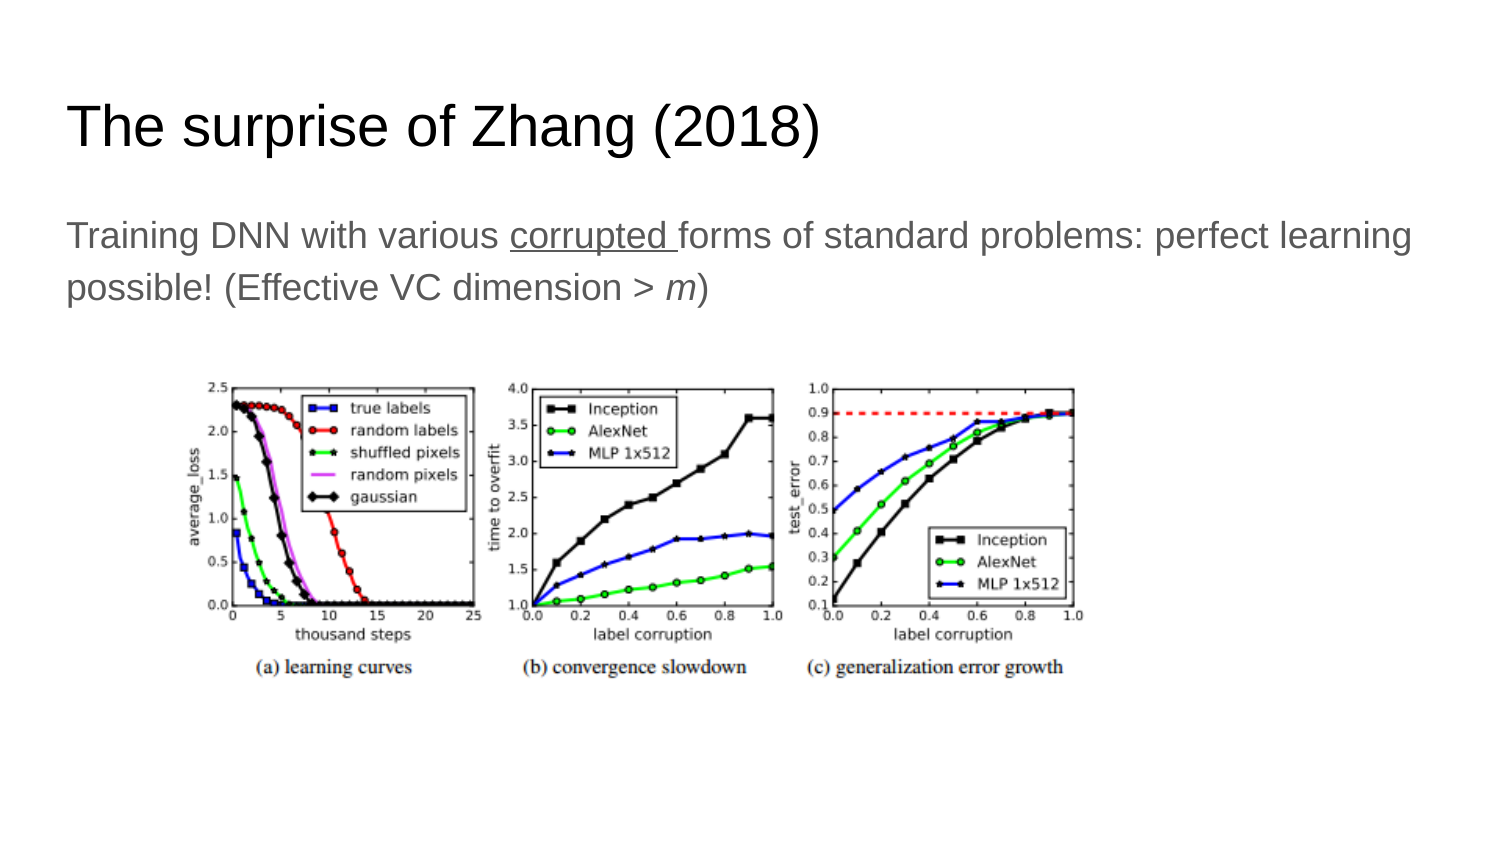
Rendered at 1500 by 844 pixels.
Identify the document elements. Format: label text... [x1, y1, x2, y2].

list Training DNN with various corrupted forms of standard problems: perfect learning possible! (Effective VC dimension > m) [51, 189, 1449, 398]
picture [141, 366, 1114, 697]
title The surprise of Zhang (2018) [51, 72, 1449, 167]
